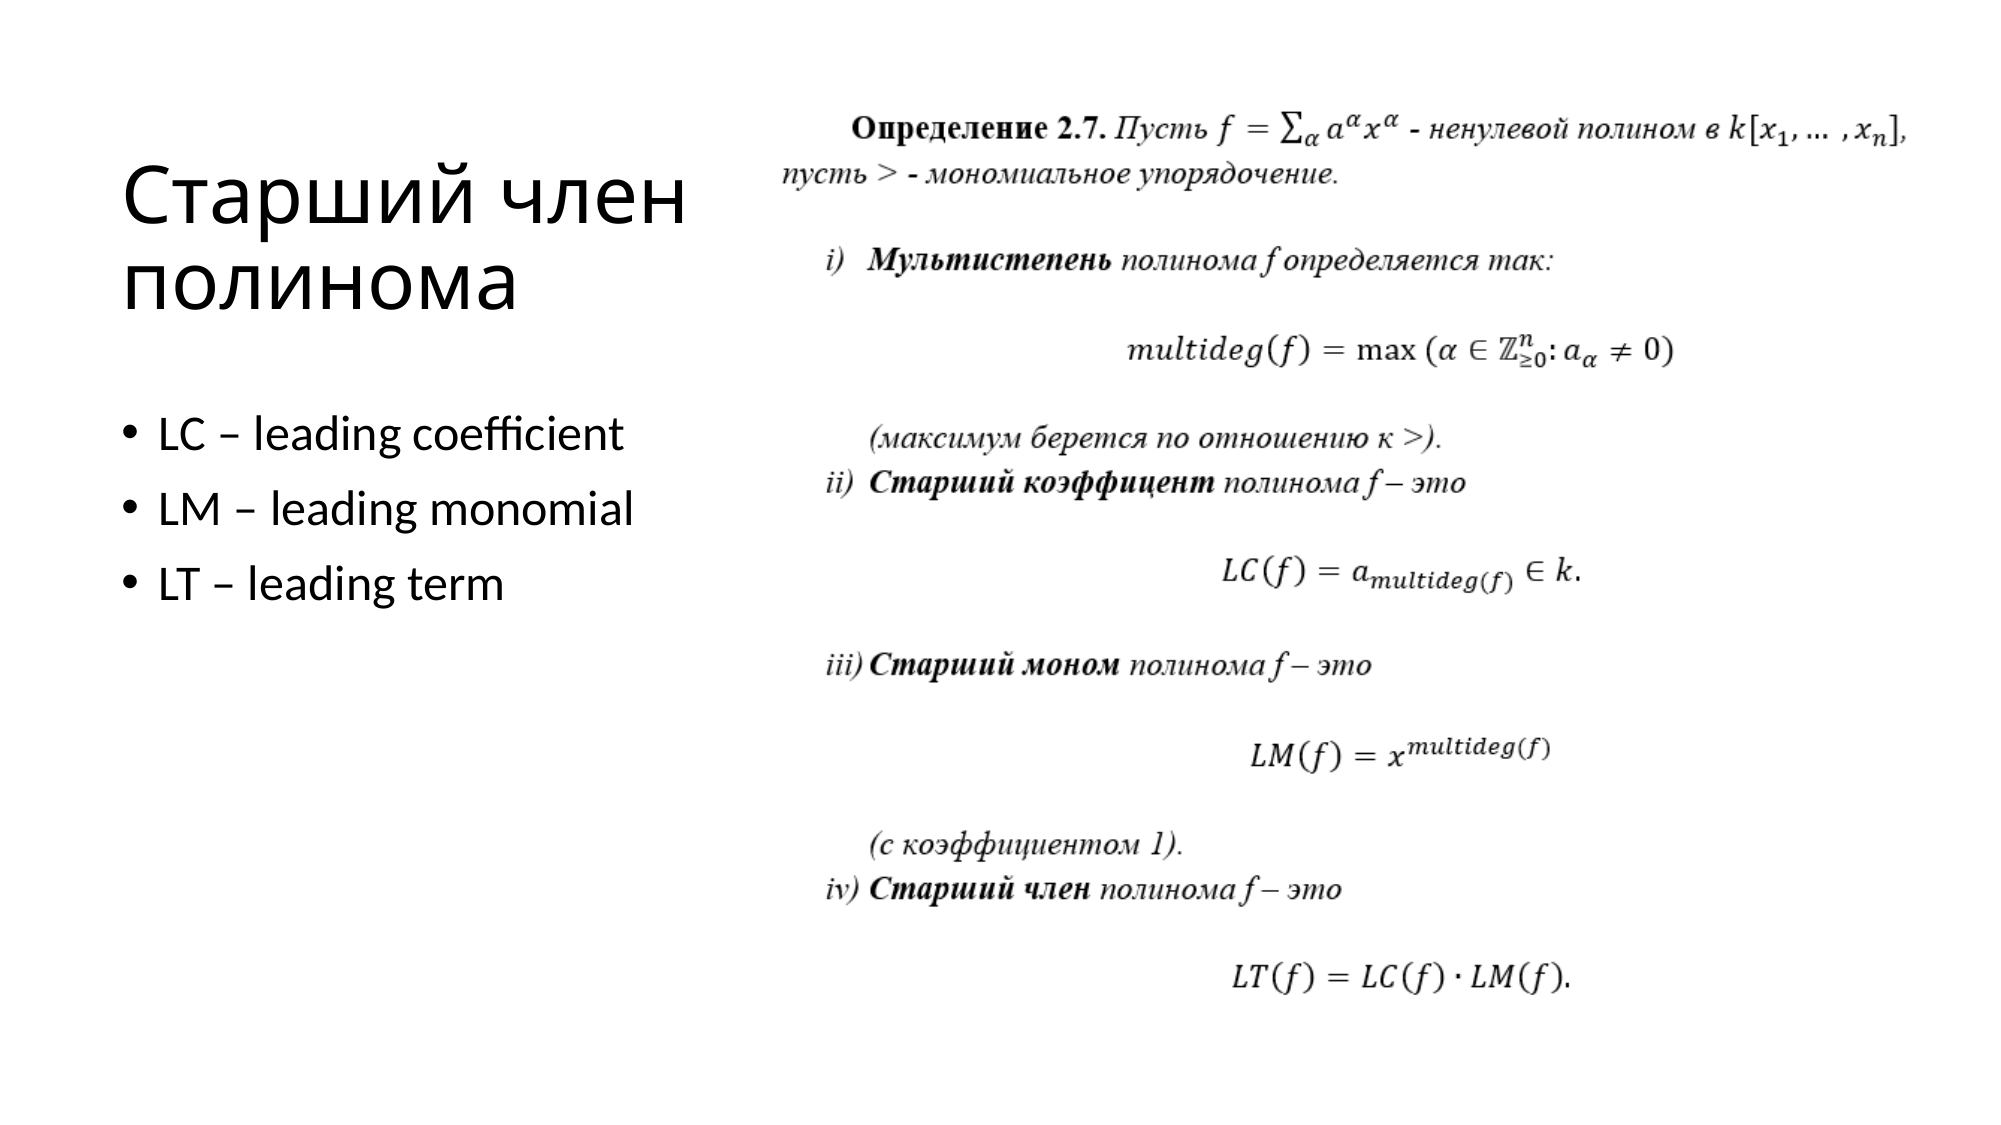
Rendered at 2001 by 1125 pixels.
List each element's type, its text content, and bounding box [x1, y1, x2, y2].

list LC – leading coefficient LM – leading monomial LT – leading term [106, 399, 708, 1021]
title Старший член полинома [106, 103, 708, 379]
picture [775, 91, 1911, 1007]
